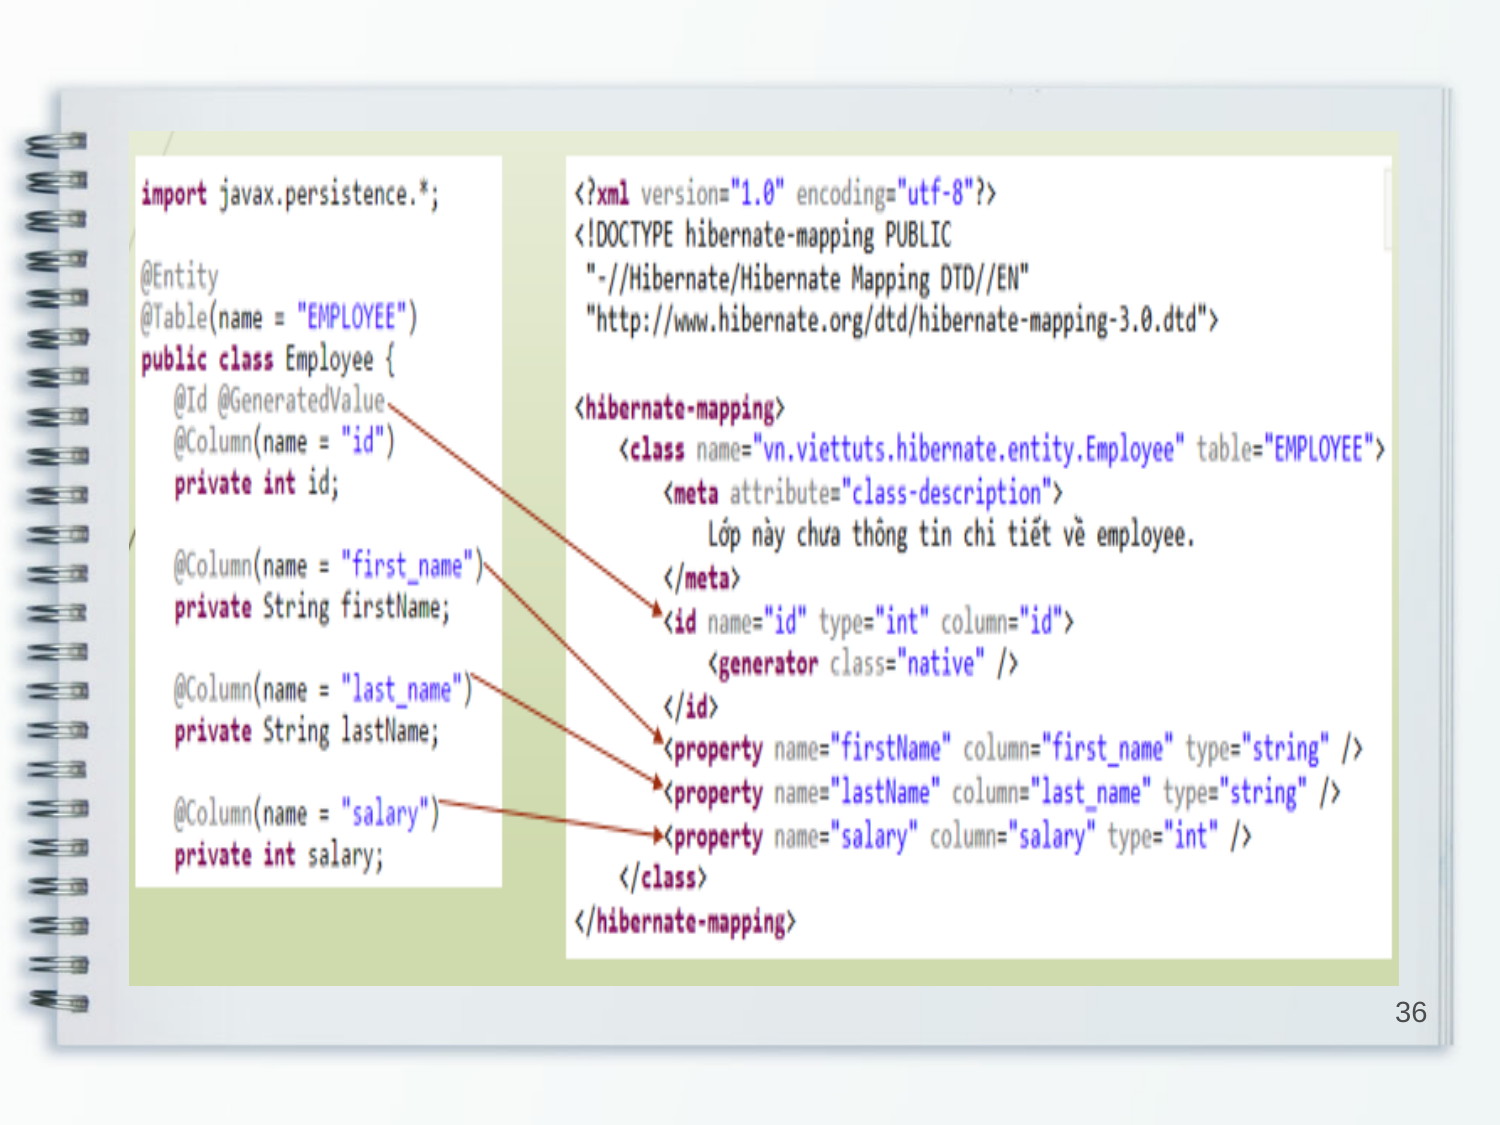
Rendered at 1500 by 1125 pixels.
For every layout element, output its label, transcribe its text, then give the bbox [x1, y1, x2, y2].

picture [0, 0, 1500, 1125]
slide_number 36 [1092, 985, 1443, 1064]
